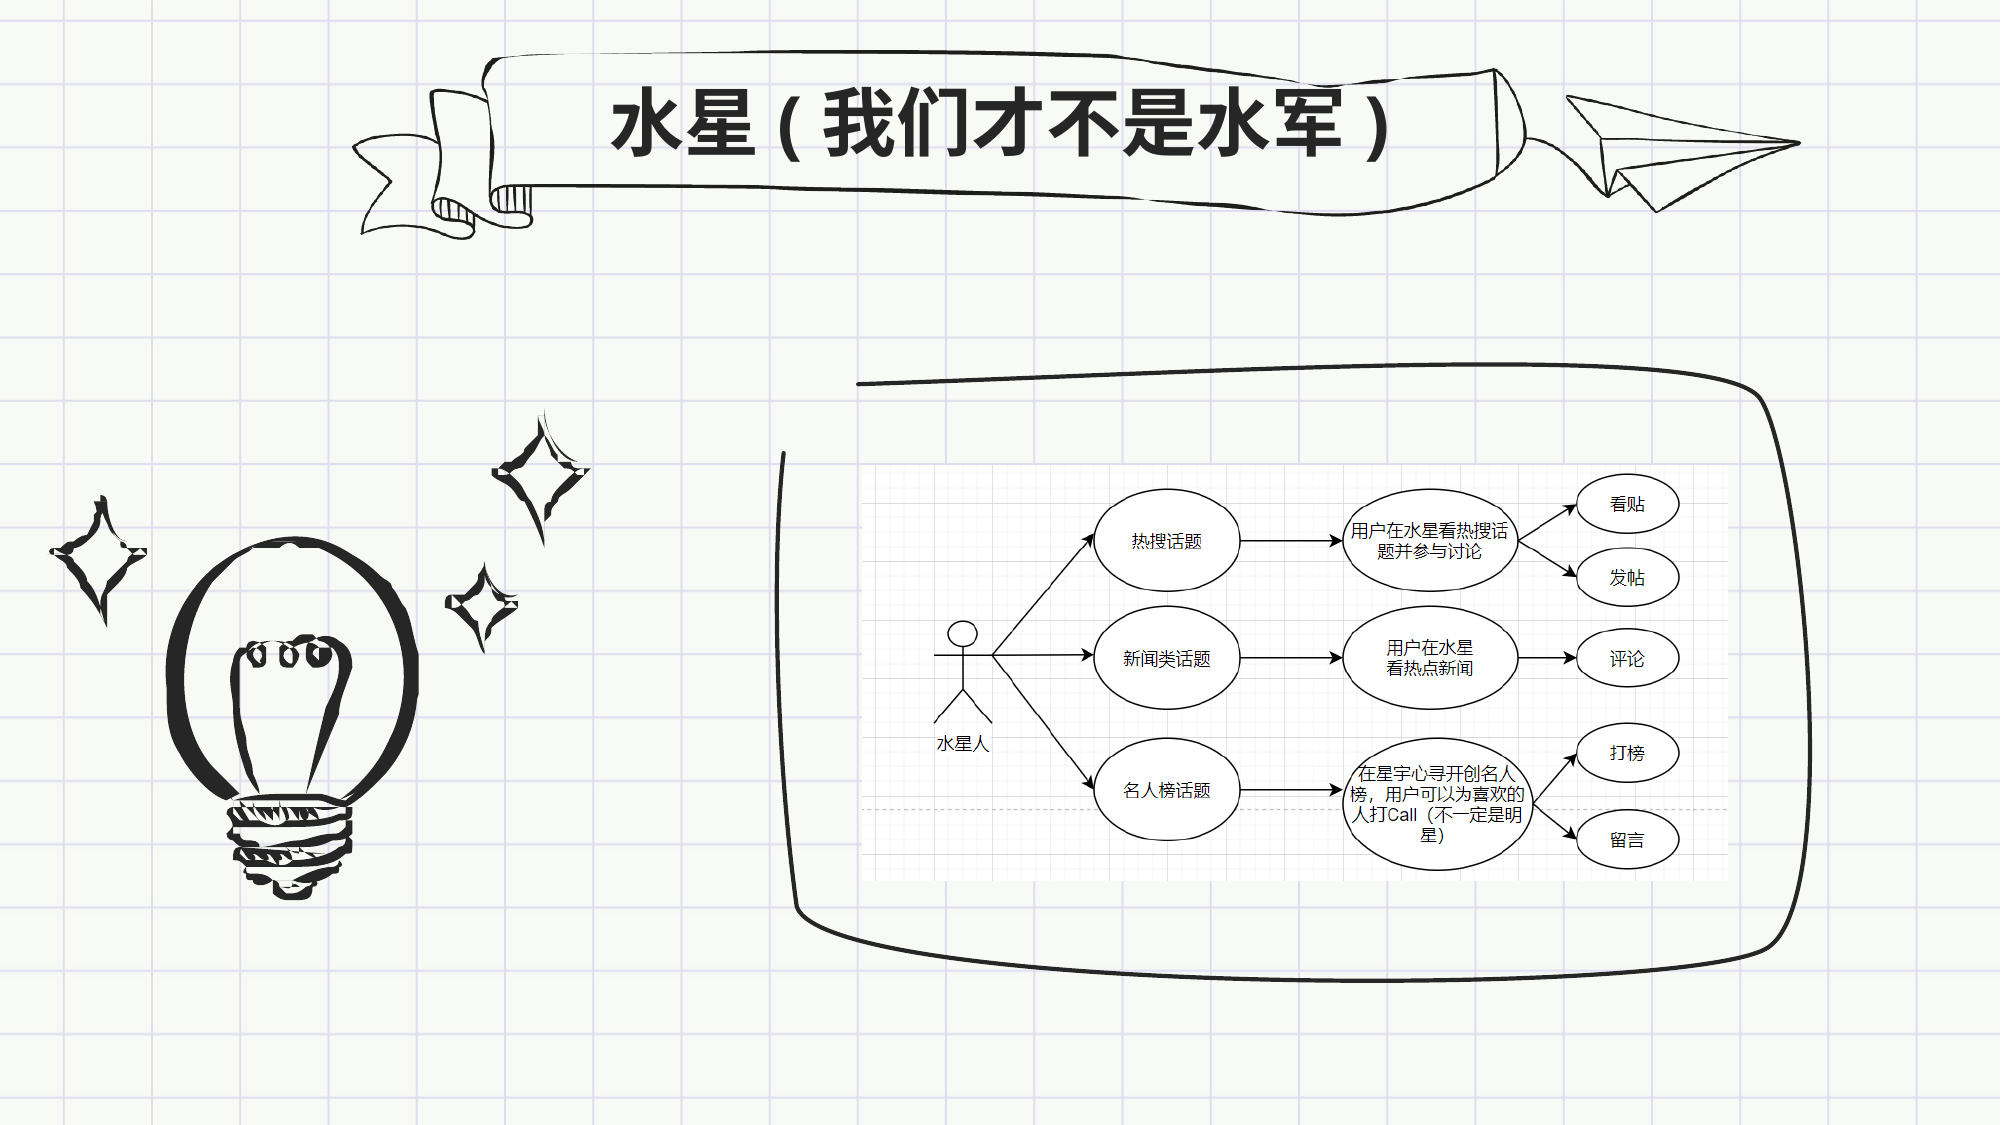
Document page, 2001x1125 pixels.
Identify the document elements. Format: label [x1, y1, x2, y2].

picture [862, 465, 1728, 881]
picture [352, 50, 1801, 240]
text_box [775, 363, 1811, 982]
text_box [47, 408, 591, 901]
